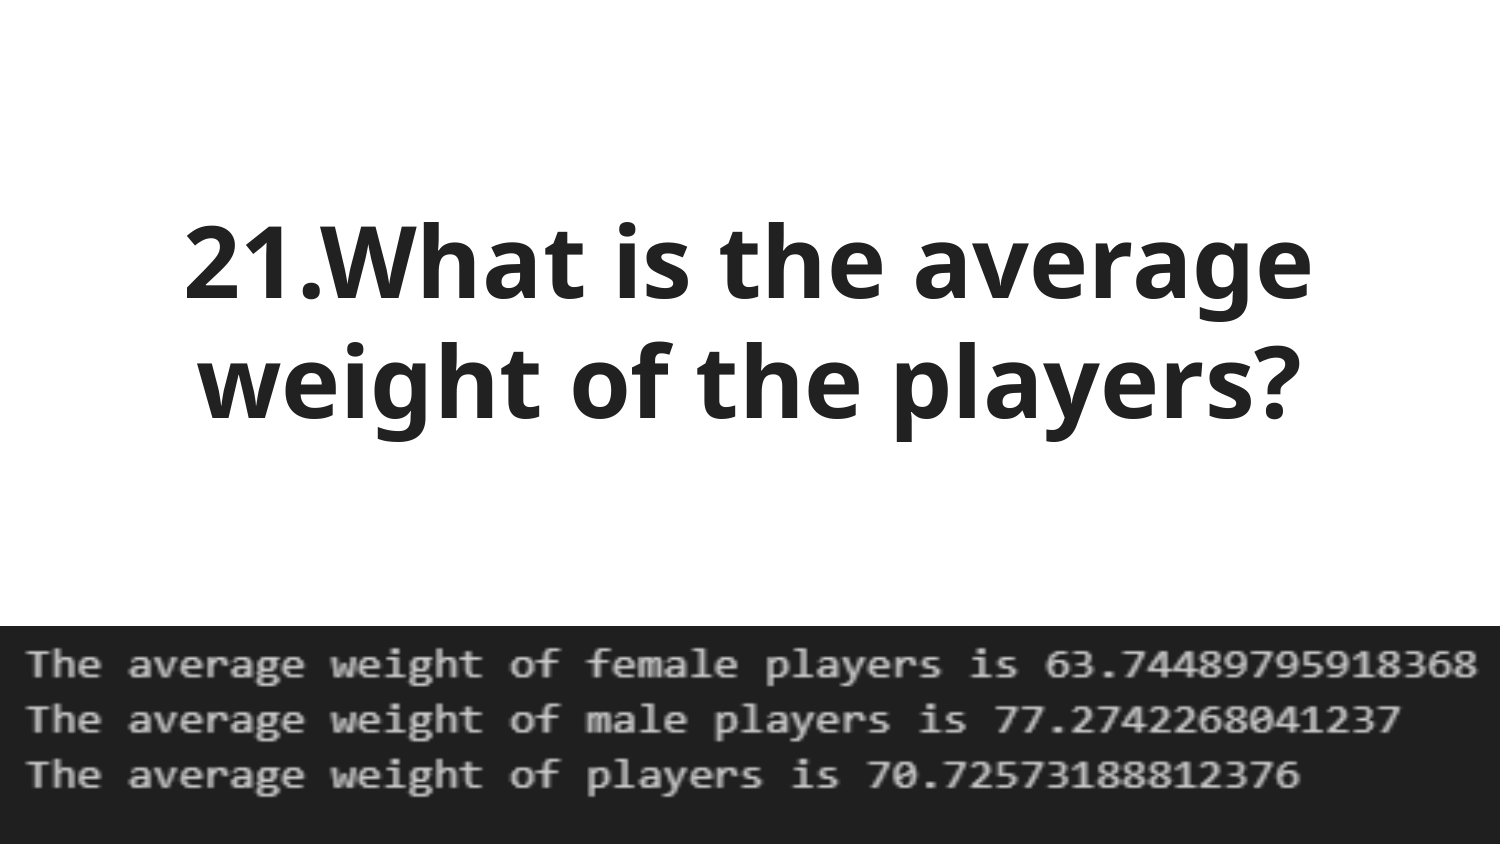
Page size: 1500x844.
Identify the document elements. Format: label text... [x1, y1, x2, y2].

title 21.What is the average weight of the players? [0, 0, 1500, 625]
picture [0, 625, 1500, 844]
